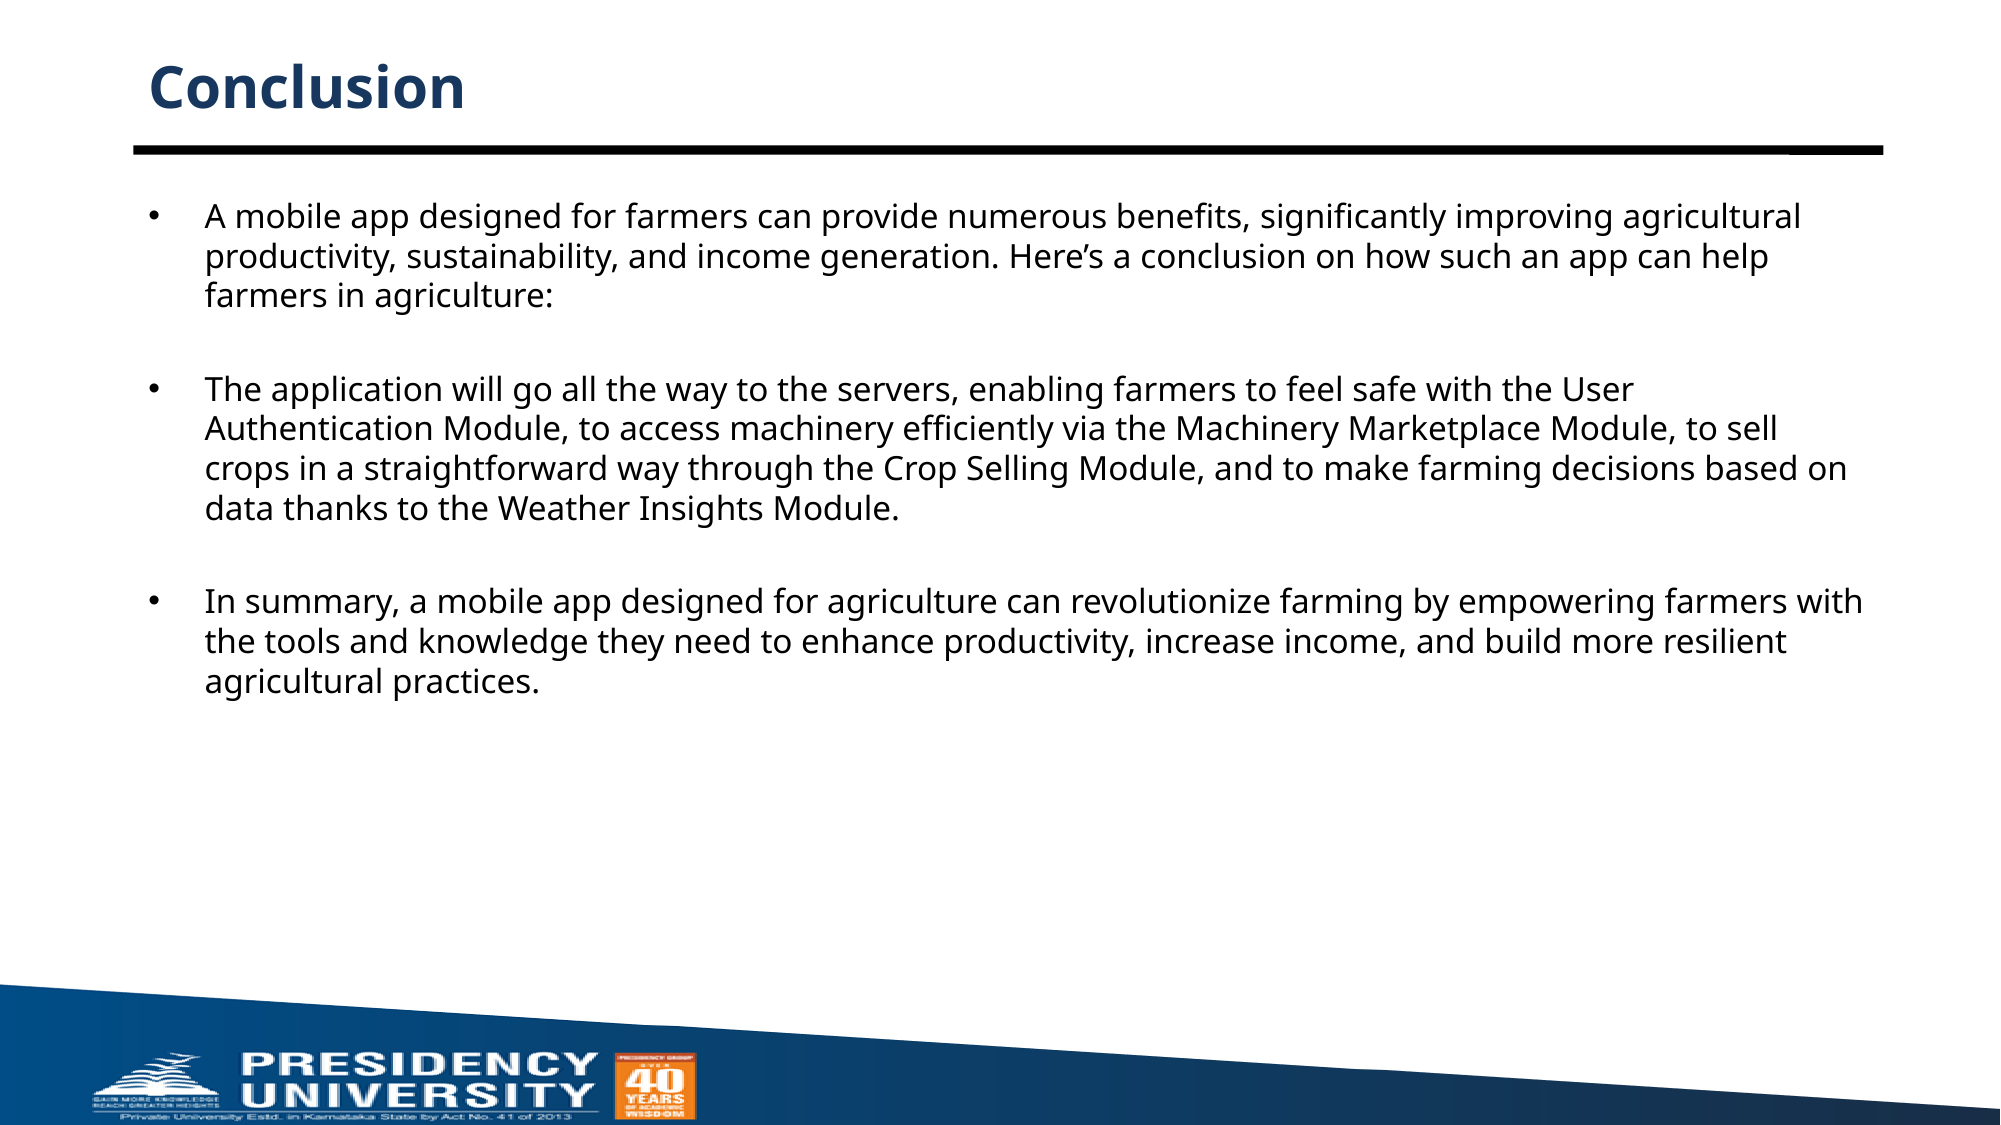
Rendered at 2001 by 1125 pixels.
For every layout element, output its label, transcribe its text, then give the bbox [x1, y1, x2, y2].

list A mobile app designed for farmers can provide numerous benefits, significantly improving agricultural productivity, sustainability, and income generation. Here’s a conclusion on how such an app can help farmers in agriculture: The application will go all the way to the servers, enabling farmers to feel safe with the User Authentication Module, to access machinery efficiently via the Machinery Marketplace Module, to sell crops in a straightforward way through the Crop Selling Module, and to make farming decisions based on data thanks to the Weather Insights Module. In summary, a mobile app designed for agriculture can revolutionize farming by empowering farmers with the tools and knowledge they need to enhance productivity, increase income, and build more resilient agricultural practices. [133, 187, 1884, 1000]
picture [0, 982, 2000, 1125]
title Conclusion [133, 45, 1884, 125]
